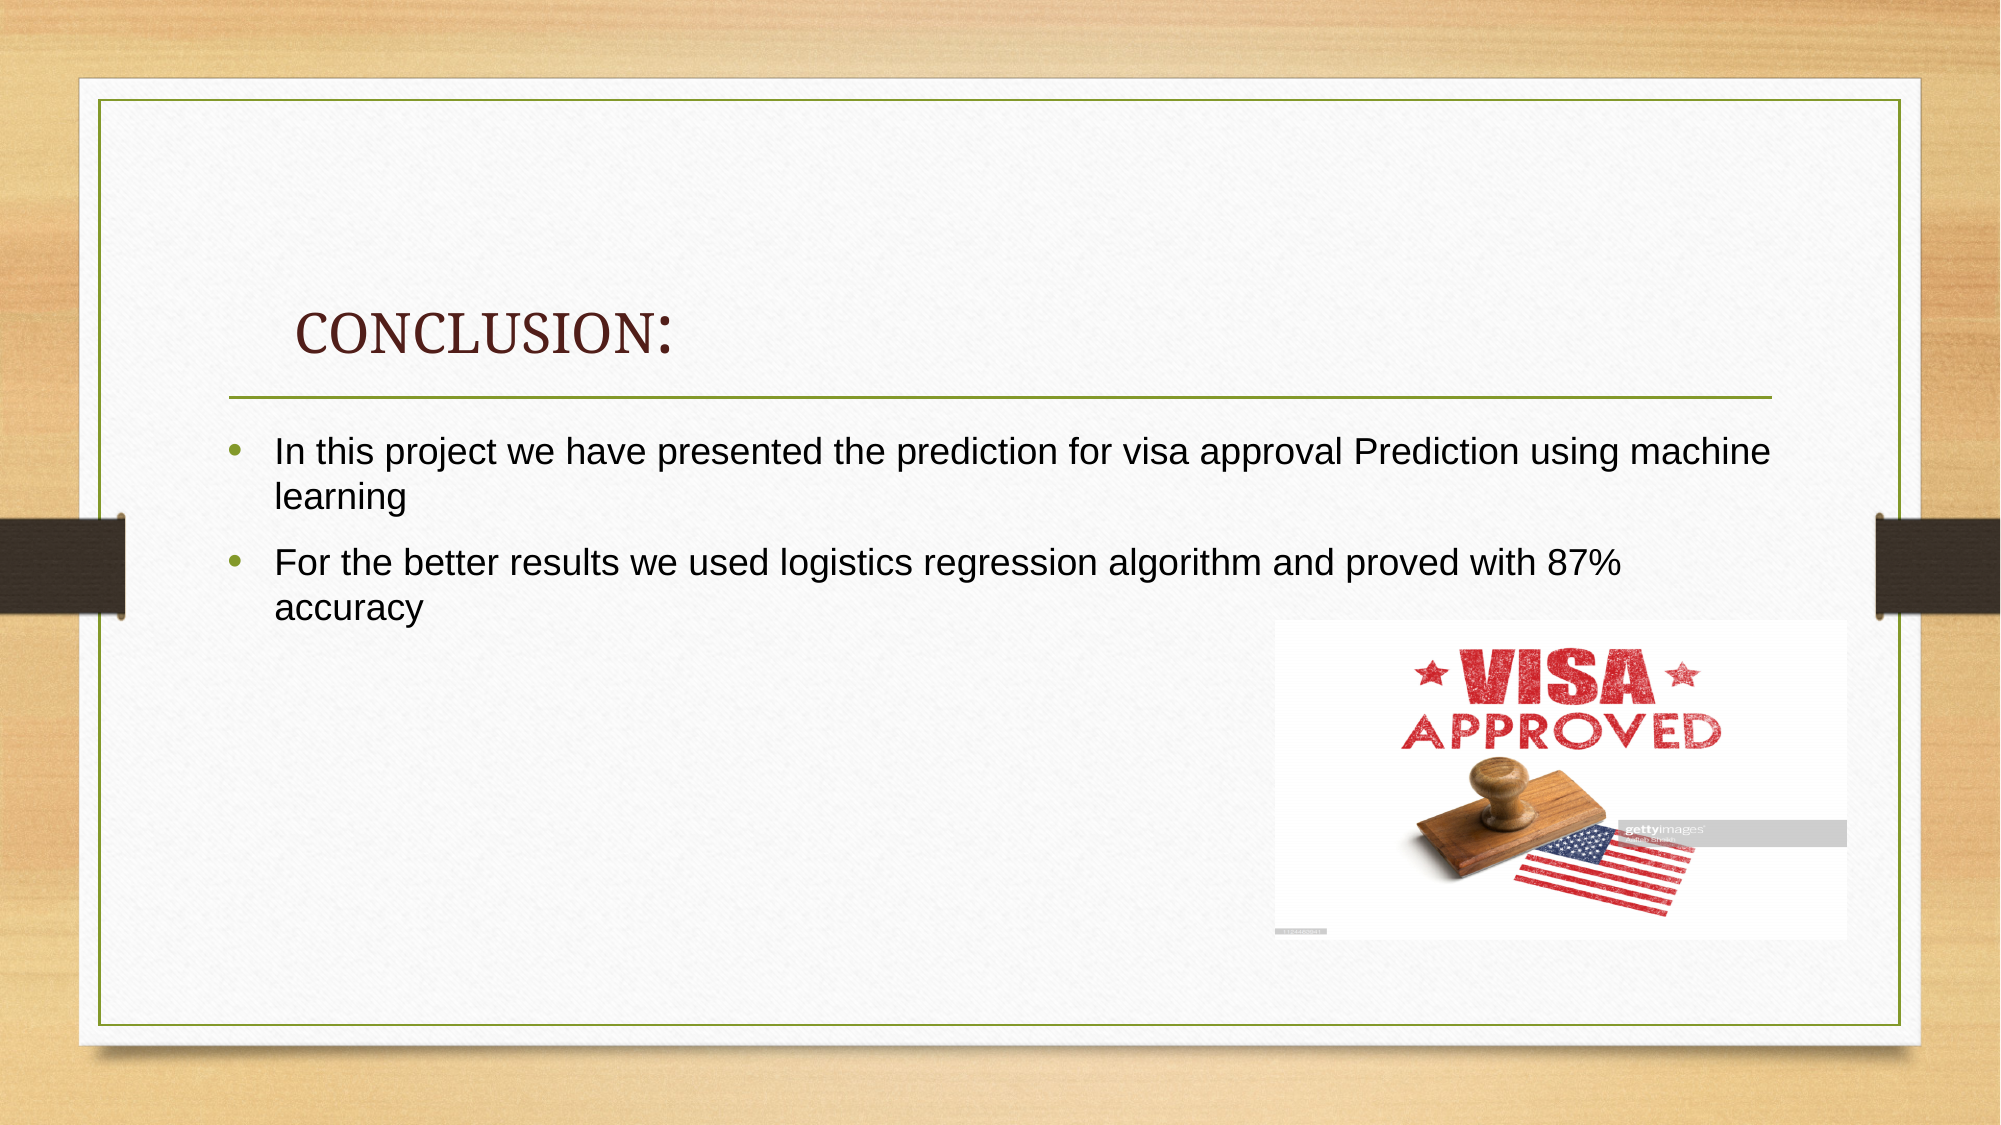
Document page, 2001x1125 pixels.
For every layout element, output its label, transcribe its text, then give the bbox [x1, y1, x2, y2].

picture [0, 0, 2001, 1125]
title CONCLUSION: [212, 276, 758, 375]
list In this project we have presented the prediction for visa approval Prediction using machine learning For the better results we used logistics regression algorithm and proved with 87% accuracy [212, 419, 1788, 964]
